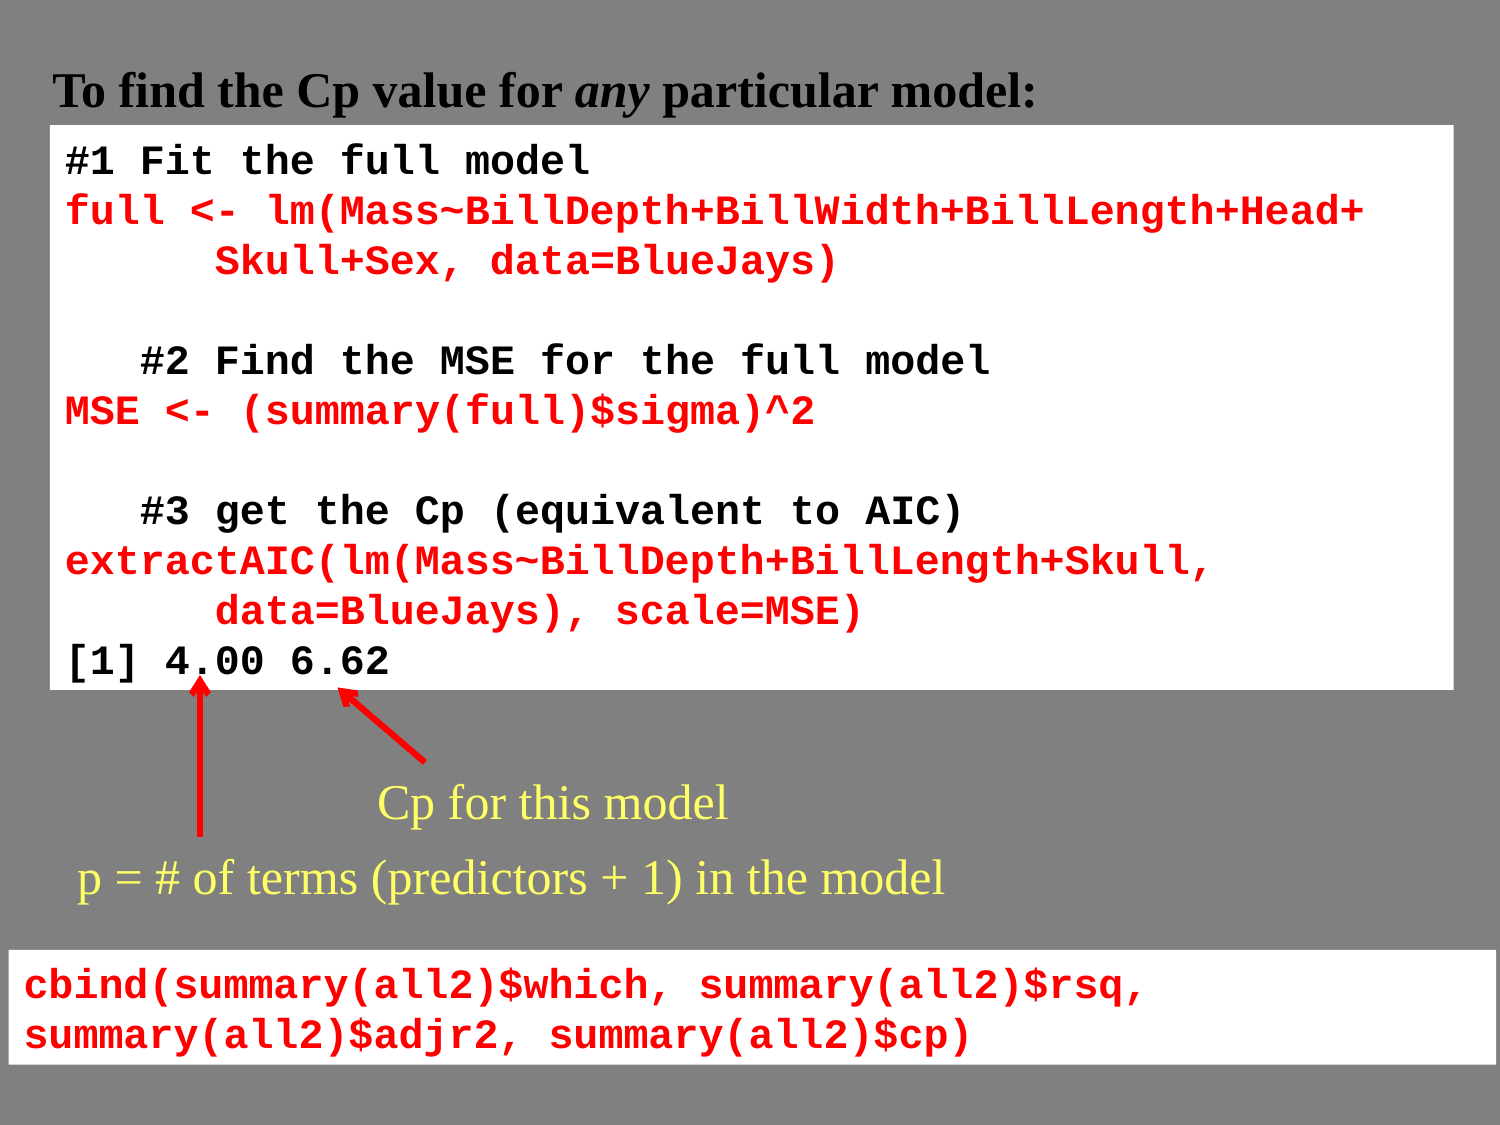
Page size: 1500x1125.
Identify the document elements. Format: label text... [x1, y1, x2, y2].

text_box To find the Cp value for any particular model: [37, 49, 1163, 125]
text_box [337, 687, 426, 763]
text_box #1 Fit the full model full <- lm(Mass~BillDepth+BillWidth+BillLength+Head+ Skull+Sex, data=BlueJays) #2 Find the MSE for the full model MSE <- (summary(full)$sigma)^2 #3 get the Cp (equivalent to AIC) extractAIC(lm(Mass~BillDepth+BillLength+Skull, data=BlueJays), scale=MSE) [1] 4.00 6.62 [49, 125, 1454, 690]
text_box p = # of terms (predictors + 1) in the model [62, 837, 1025, 913]
text_box cbind(summary(all2)$which, summary(all2)$rsq, summary(all2)$adjr2, summary(all2)$cp) [8, 949, 1497, 1065]
text_box Cp for this model [362, 762, 800, 838]
